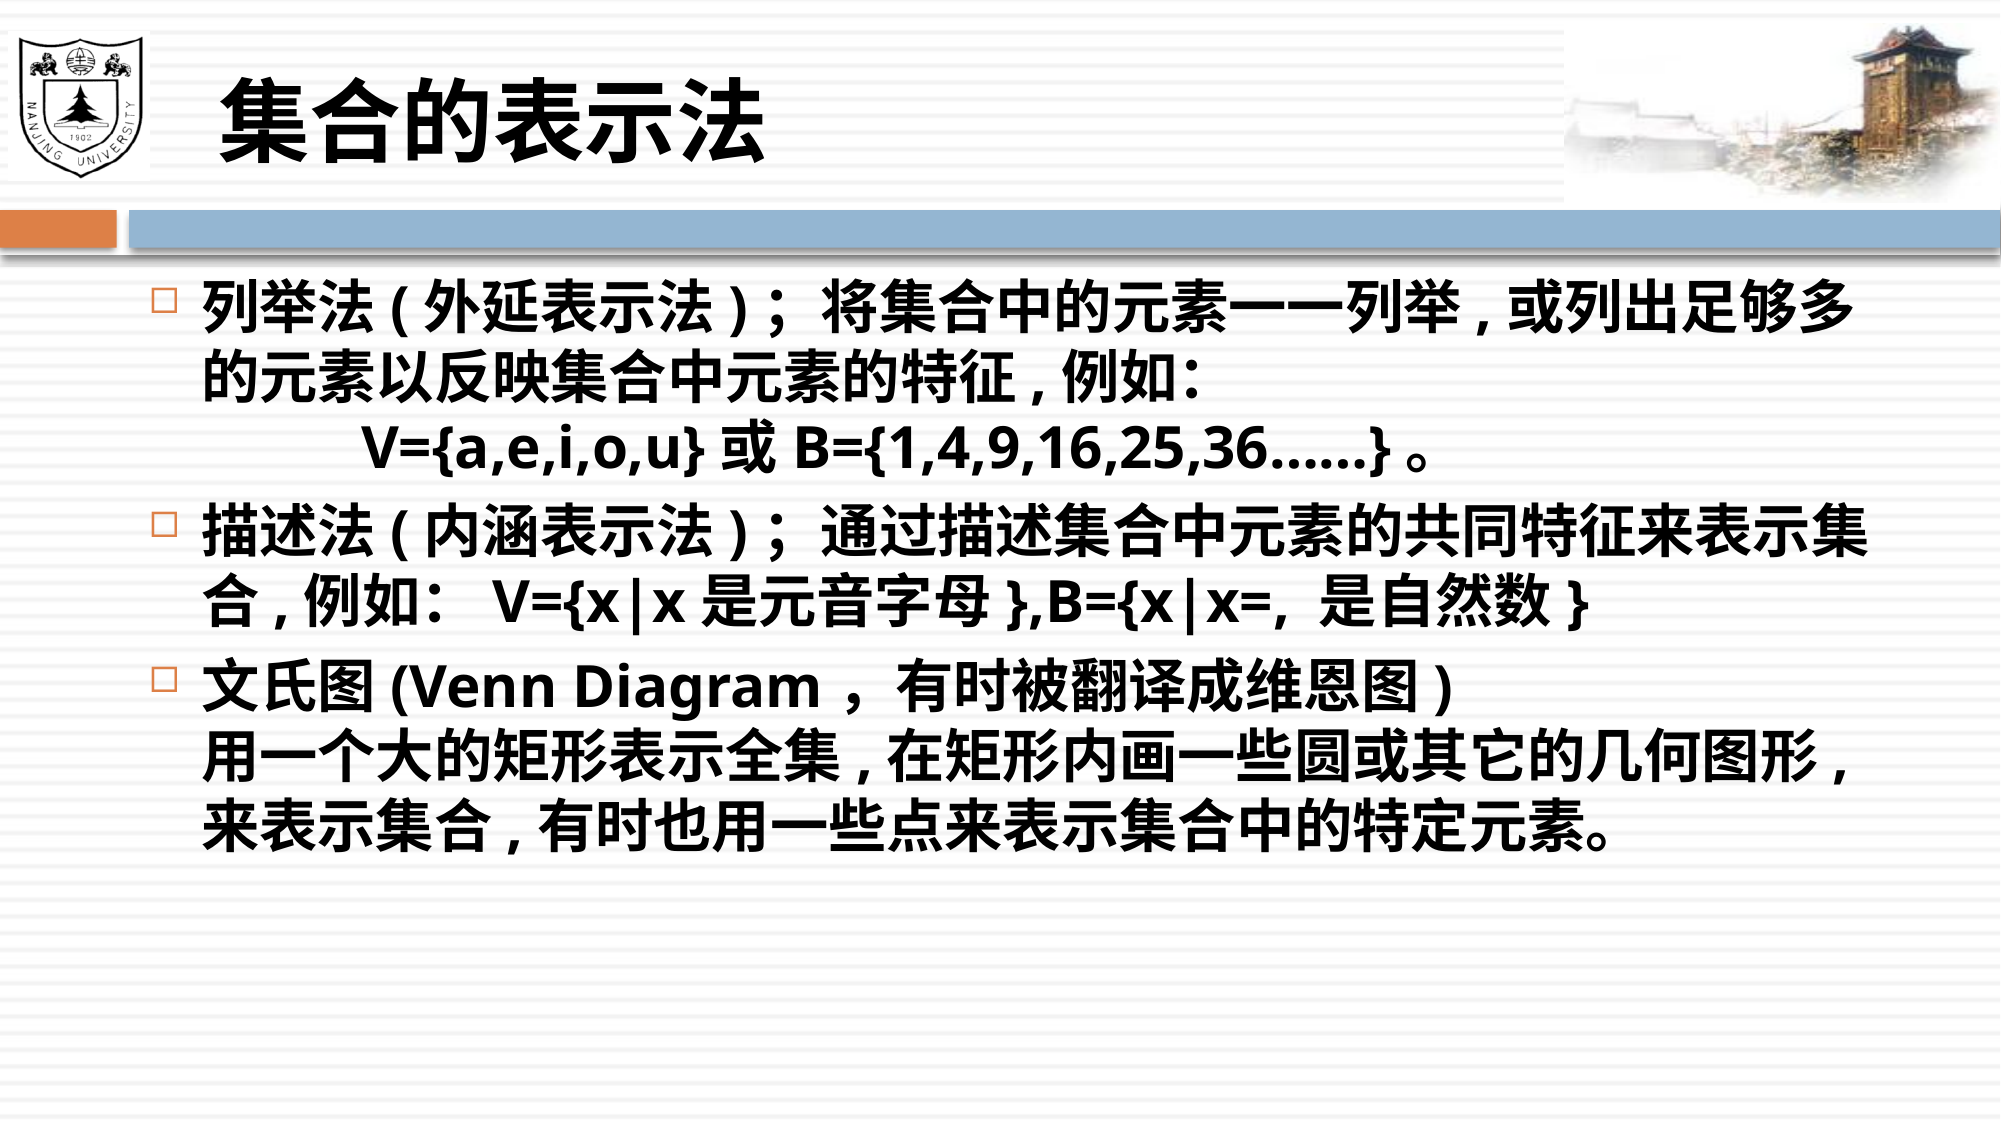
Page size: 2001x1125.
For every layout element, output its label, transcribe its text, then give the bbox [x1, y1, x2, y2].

picture [0, 0, 2001, 1125]
title 集合的表示法 [203, 37, 1804, 200]
